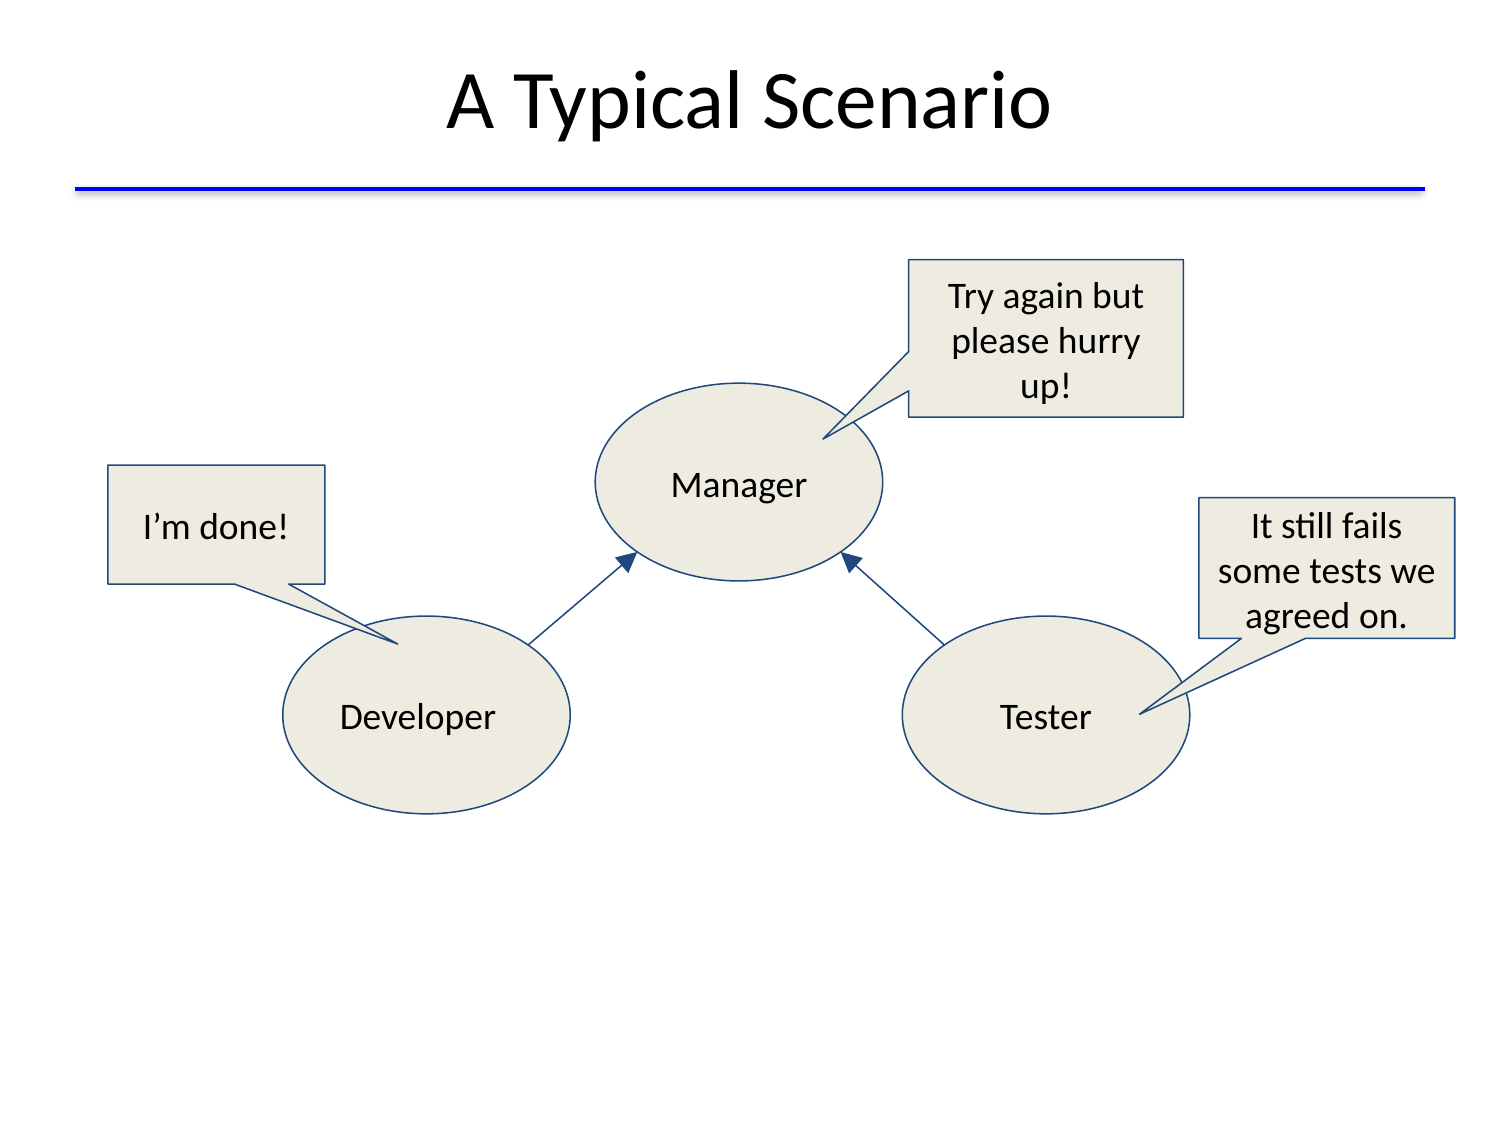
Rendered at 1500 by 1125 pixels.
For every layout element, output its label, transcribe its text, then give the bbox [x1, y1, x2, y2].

text_box I’m done! [107, 465, 398, 645]
text_box Manager [595, 383, 883, 581]
text_box Tester [902, 616, 1190, 814]
text_box It still fails some tests we agreed on. [1139, 497, 1455, 715]
text_box Try again but please hurry up! [822, 259, 1184, 440]
title A Typical Scenario [75, 1, 1425, 190]
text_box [840, 551, 945, 646]
text_box Developer [282, 616, 571, 814]
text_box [527, 551, 638, 646]
